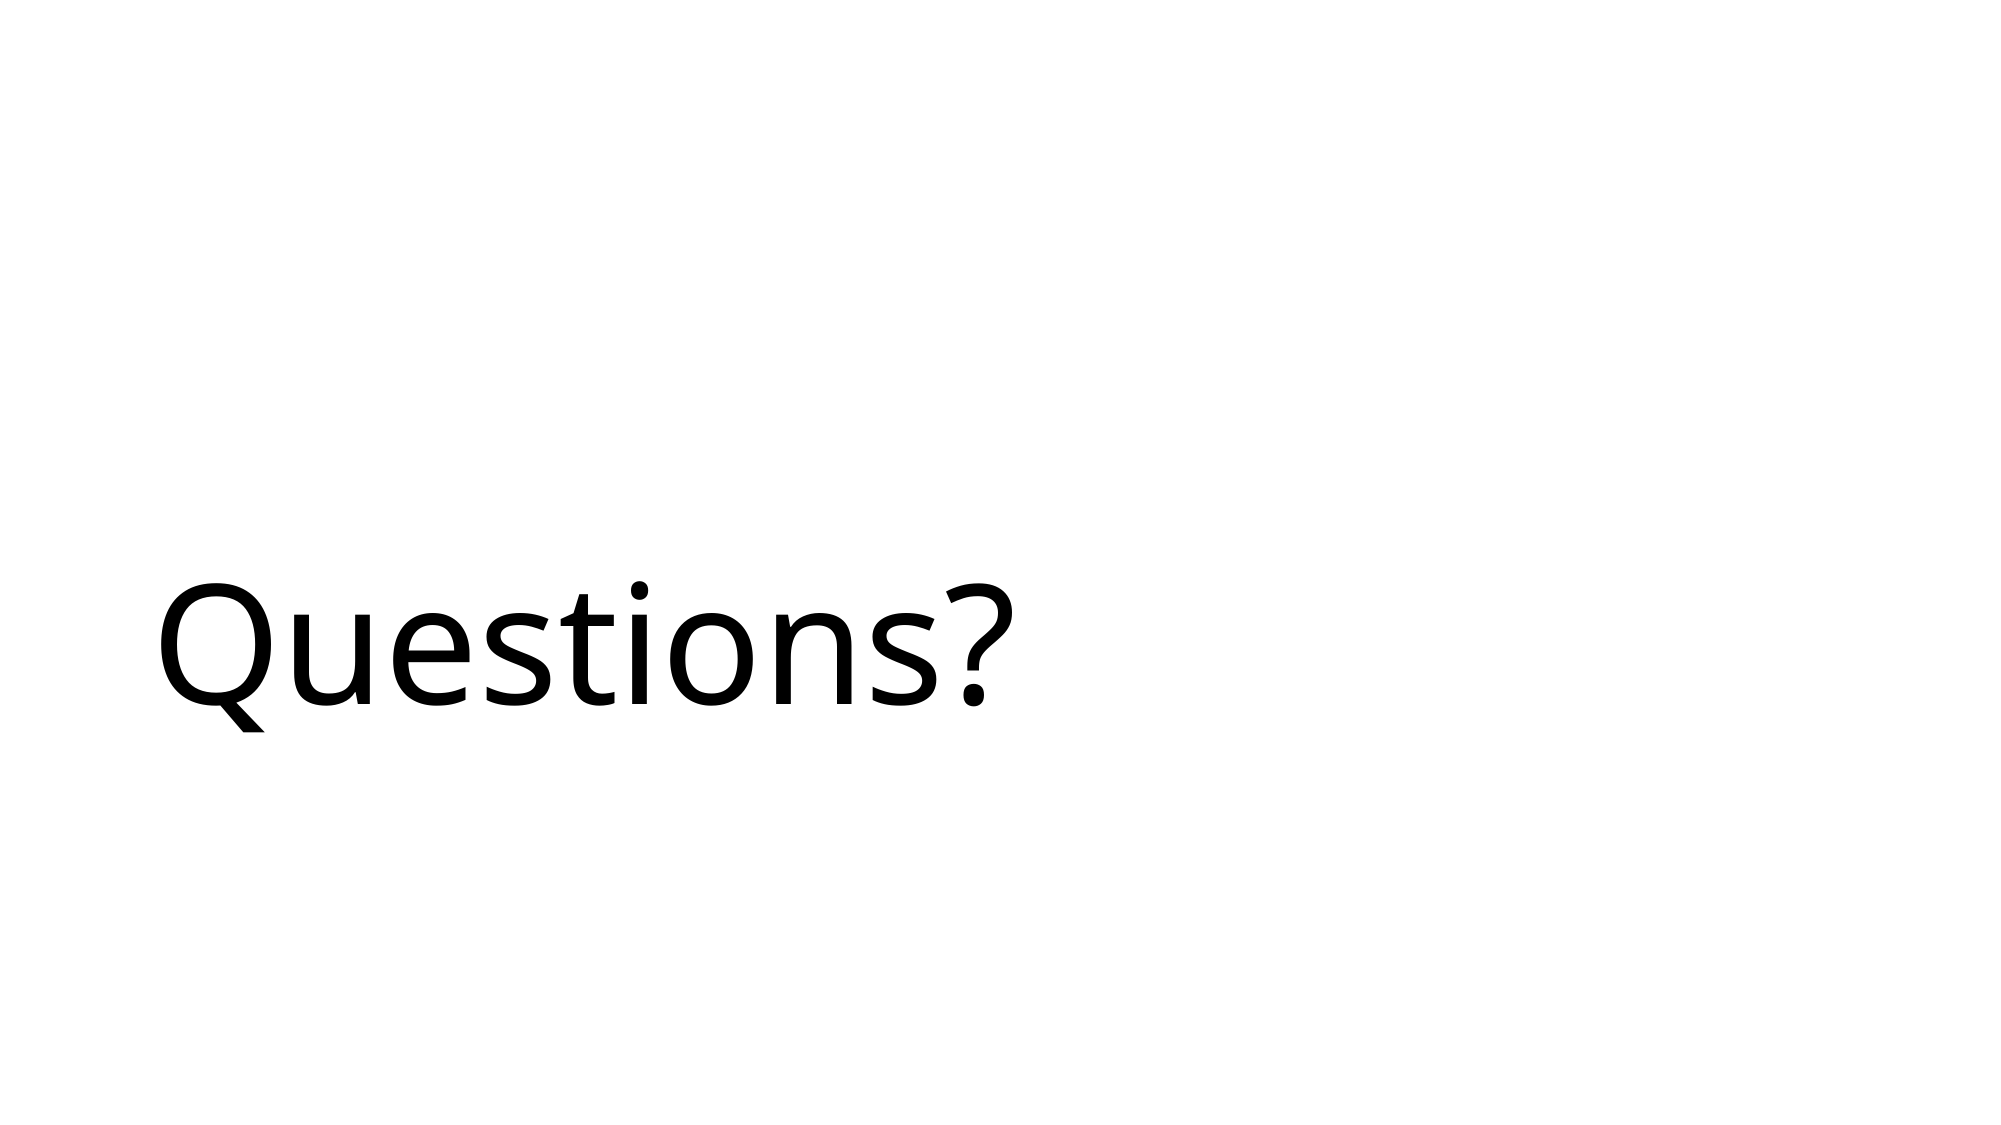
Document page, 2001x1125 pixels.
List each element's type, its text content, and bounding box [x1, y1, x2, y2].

title Questions? [136, 280, 1862, 749]
